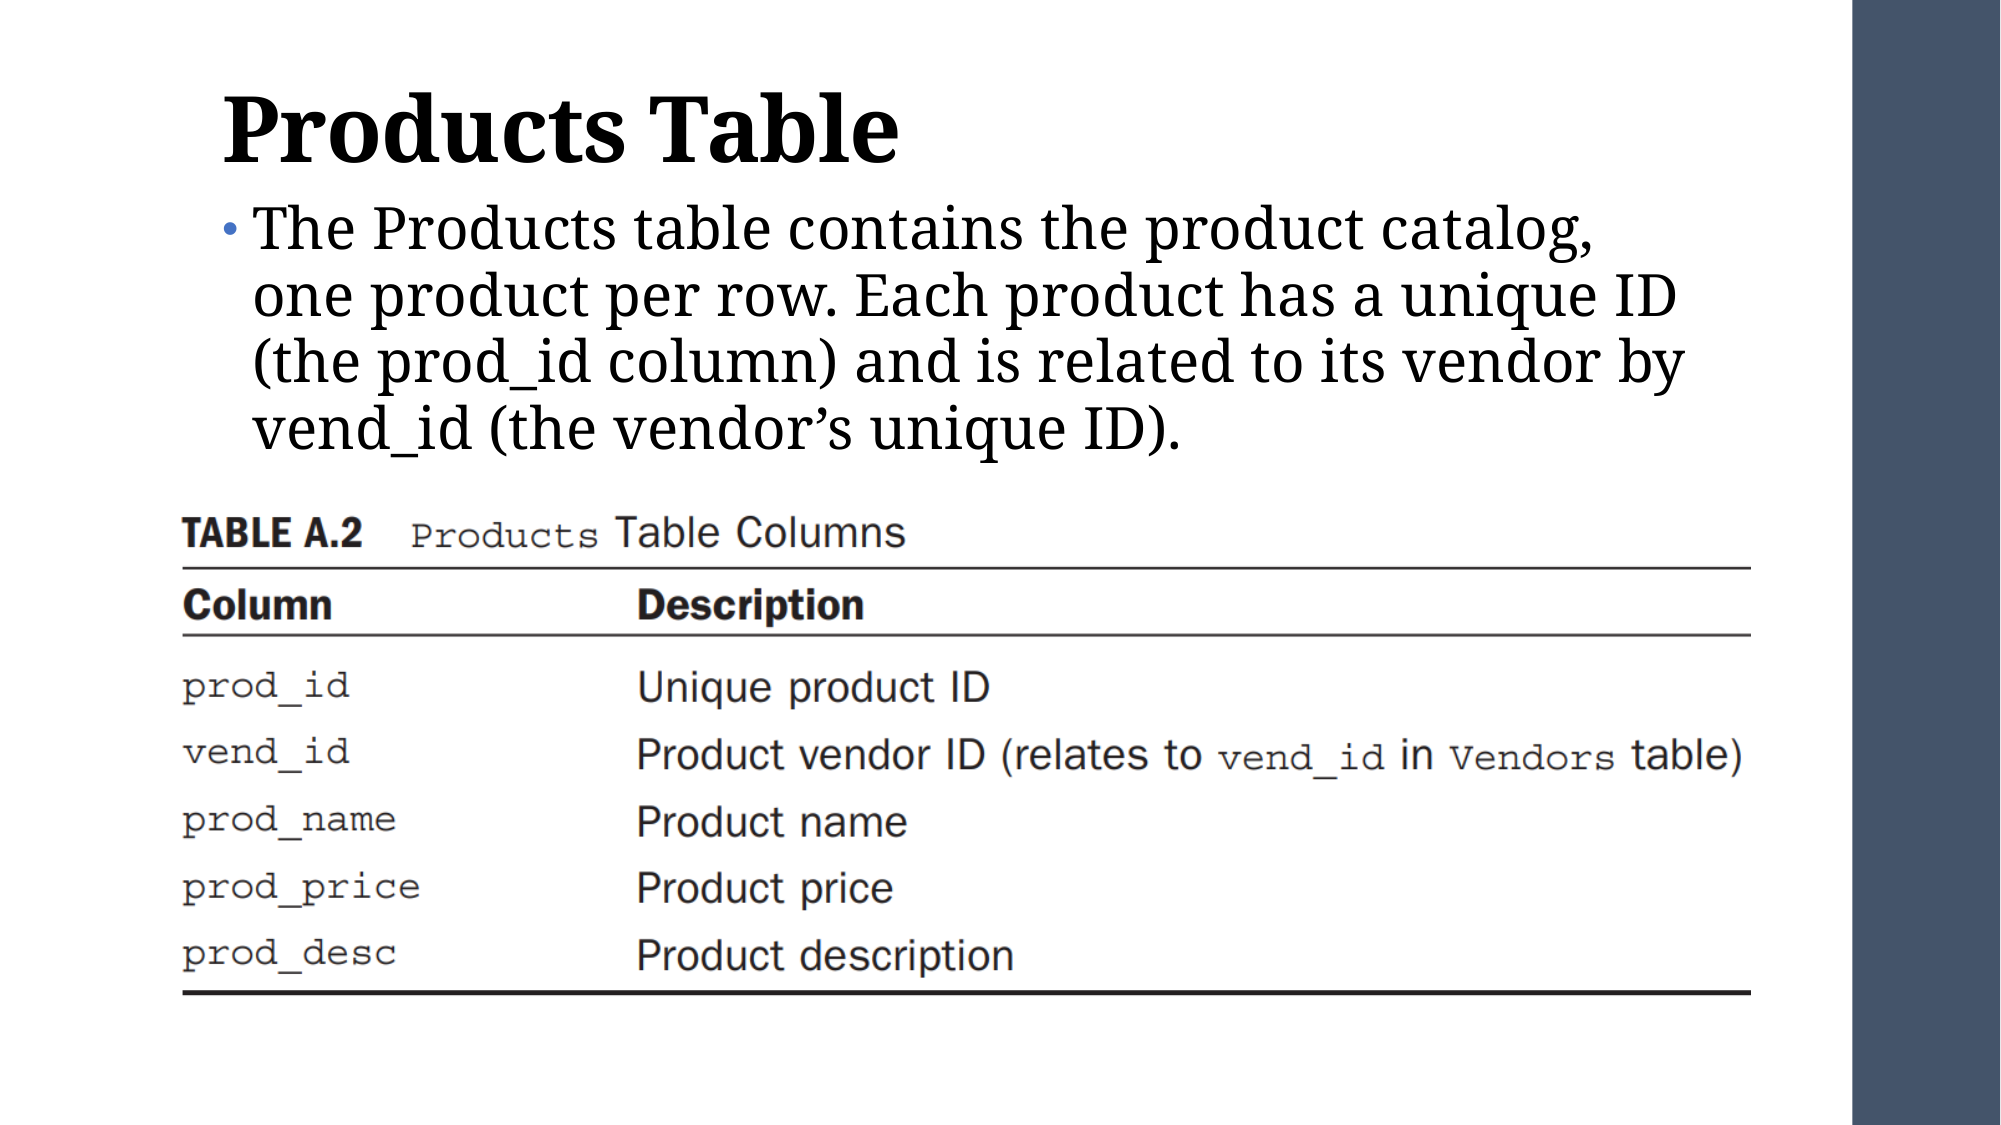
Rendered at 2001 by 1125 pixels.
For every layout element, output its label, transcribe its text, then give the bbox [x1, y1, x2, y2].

list The Products table contains the product catalog, one product per row. Each product has a unique ID (the prod_id column) and is related to its vendor by vend_id (the vendor’s unique ID). [206, 189, 1719, 484]
picture [174, 506, 1751, 999]
title Products Table [206, 43, 1797, 190]
